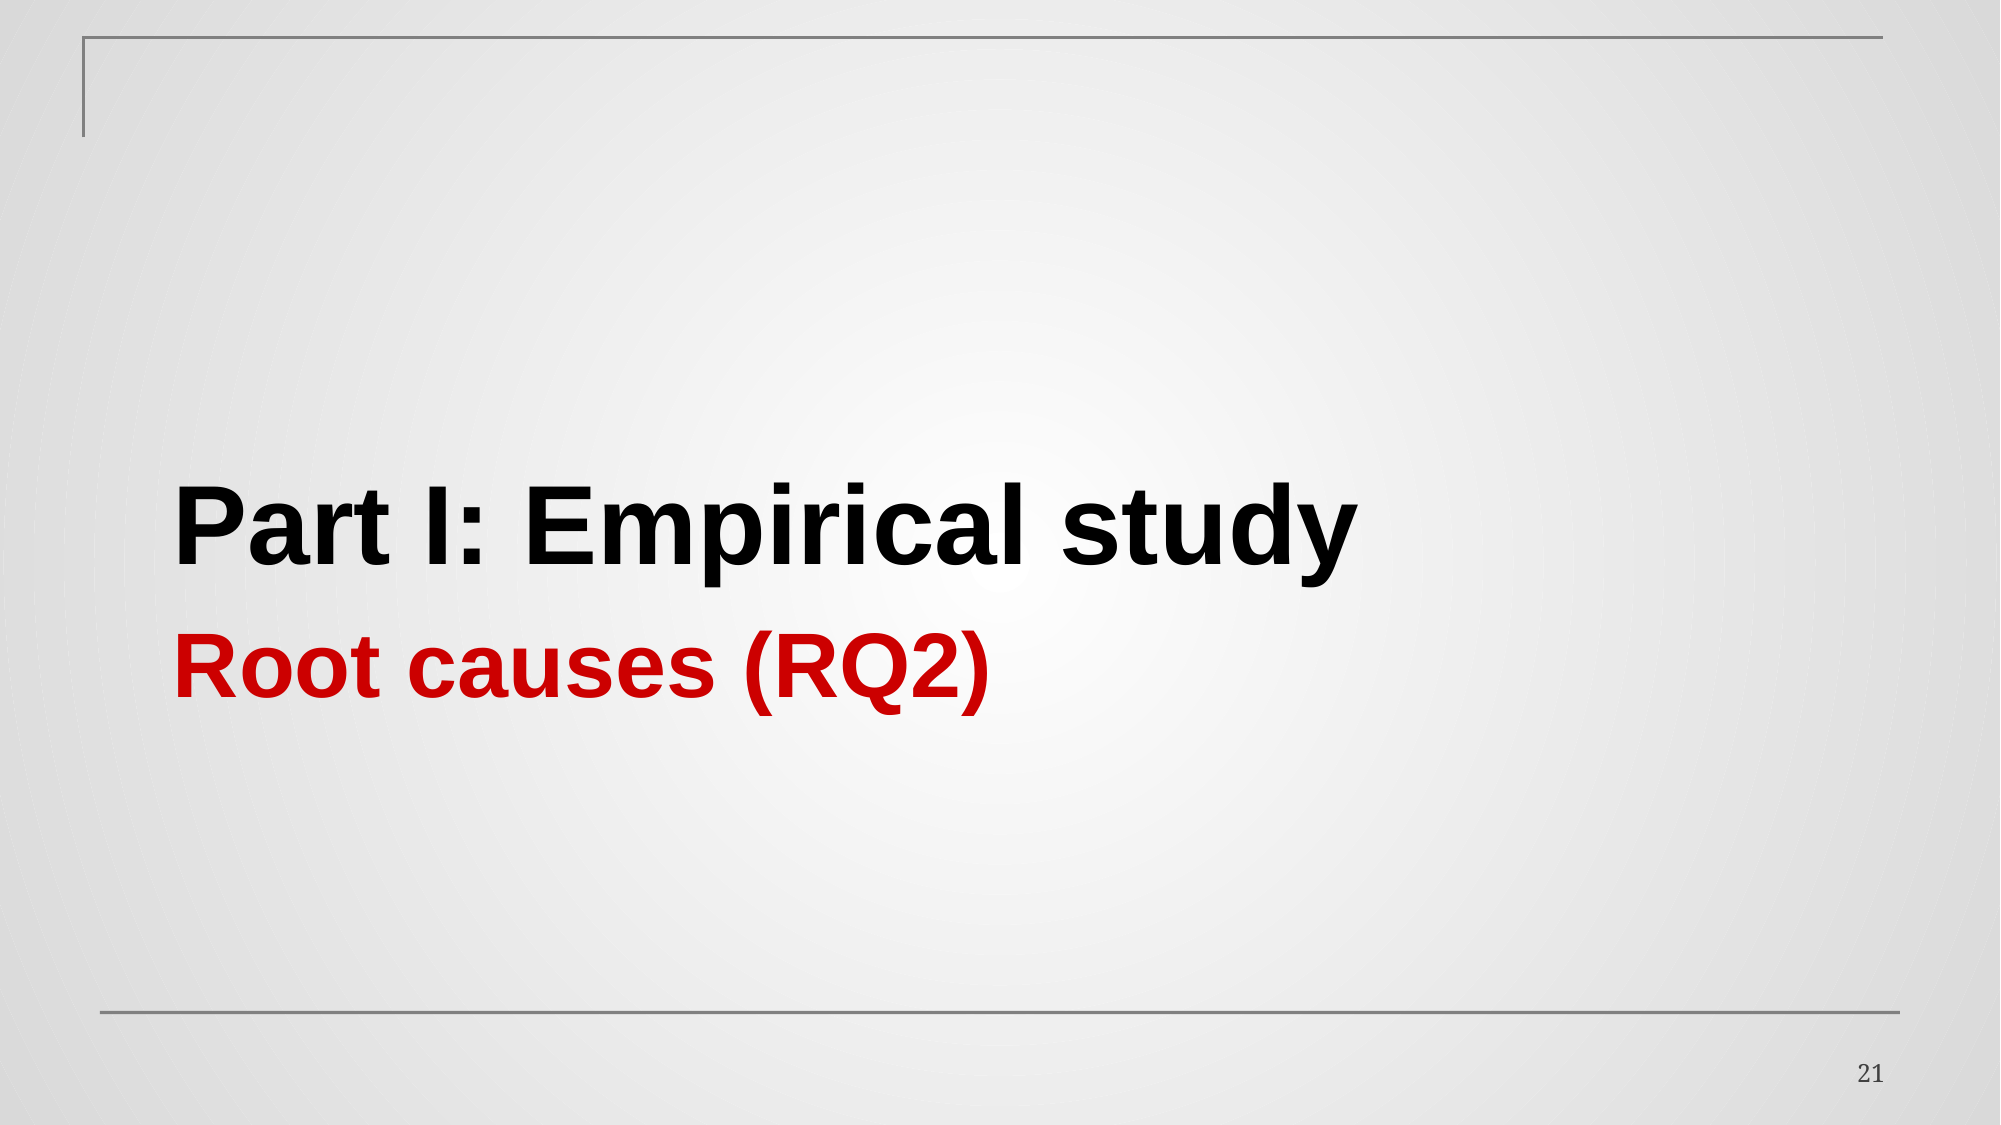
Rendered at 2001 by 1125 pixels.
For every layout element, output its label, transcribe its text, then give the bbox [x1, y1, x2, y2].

slide_number 21 [1433, 1023, 1901, 1100]
list Part I: Empirical study Root causes (RQ2) [157, 476, 1858, 723]
